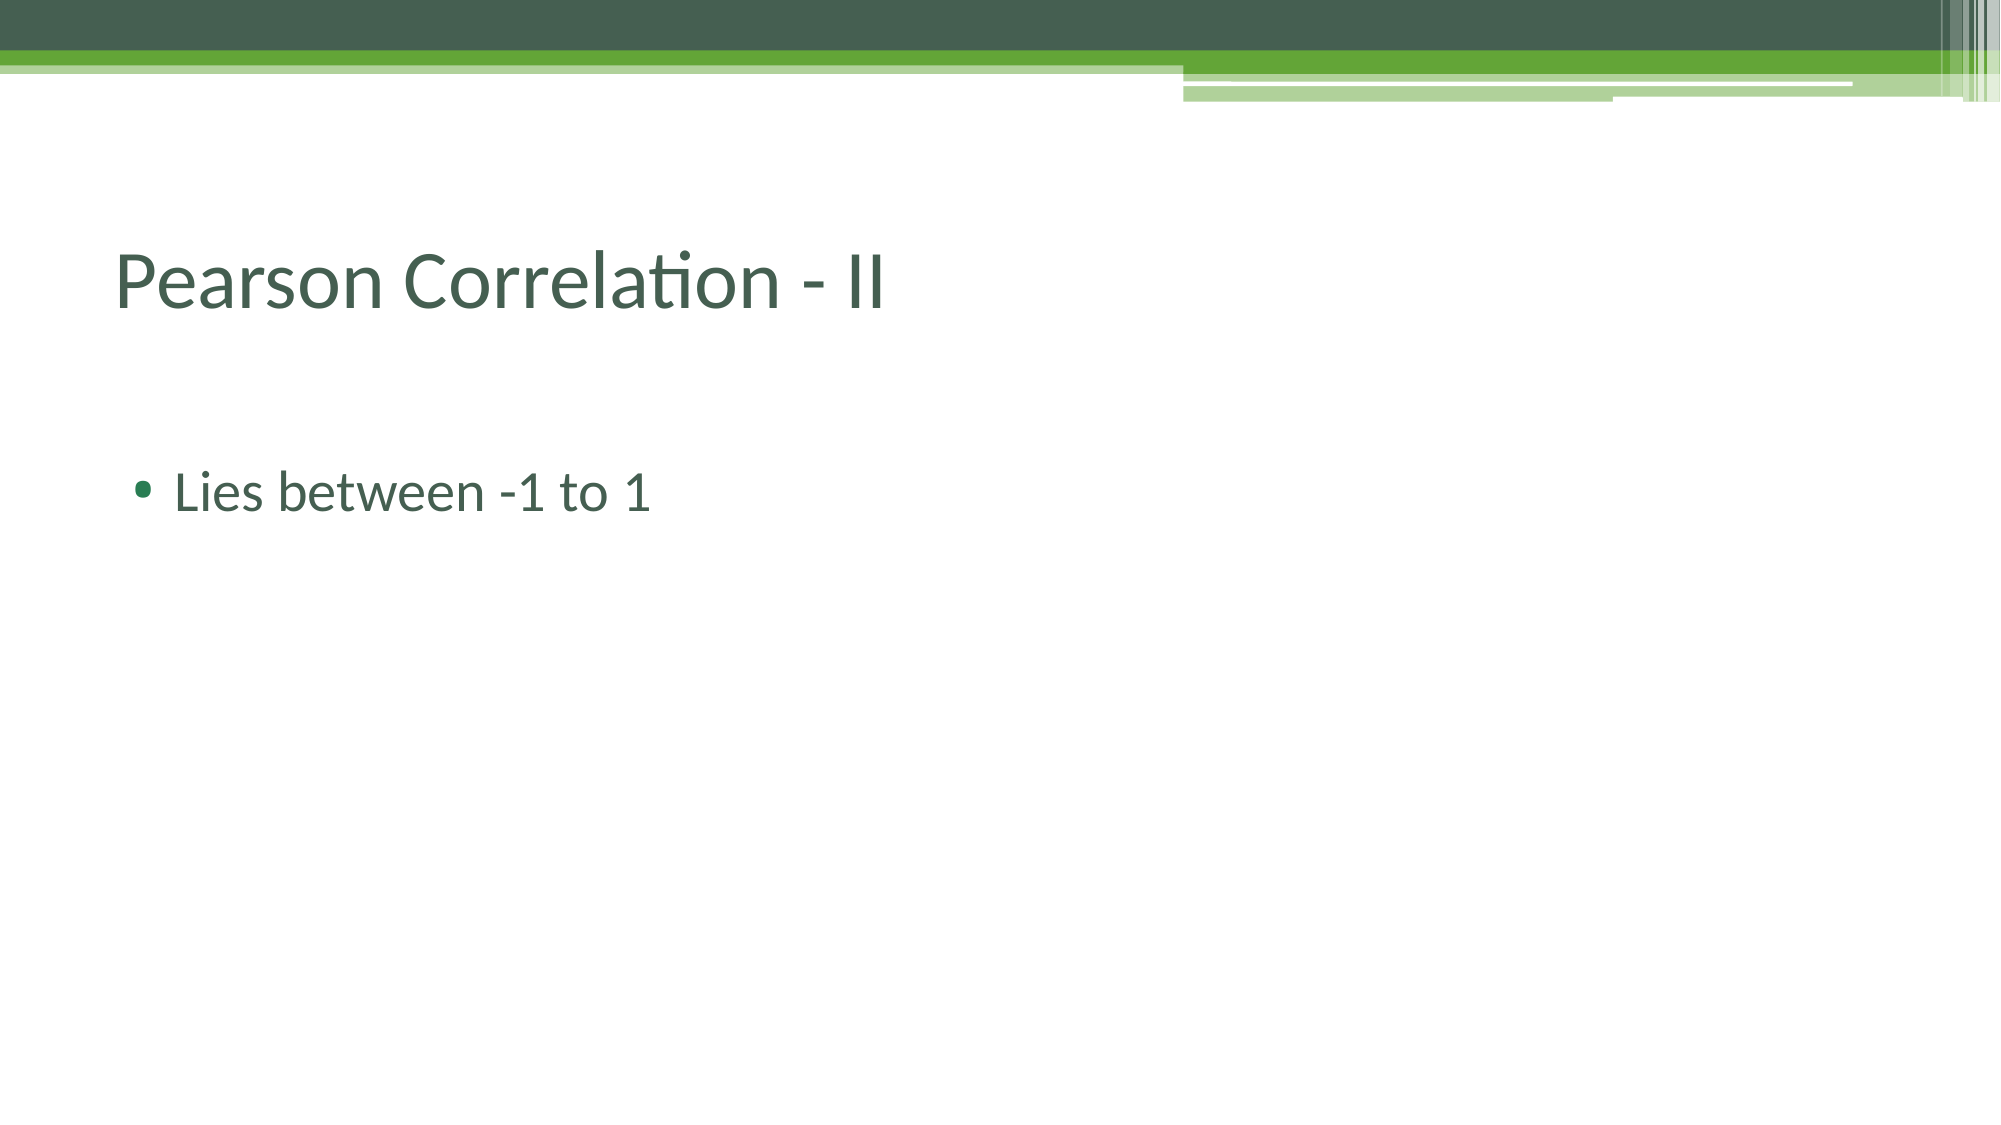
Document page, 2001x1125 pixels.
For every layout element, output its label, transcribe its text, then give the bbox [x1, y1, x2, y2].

title Pearson Correlation - II [99, 187, 1900, 363]
